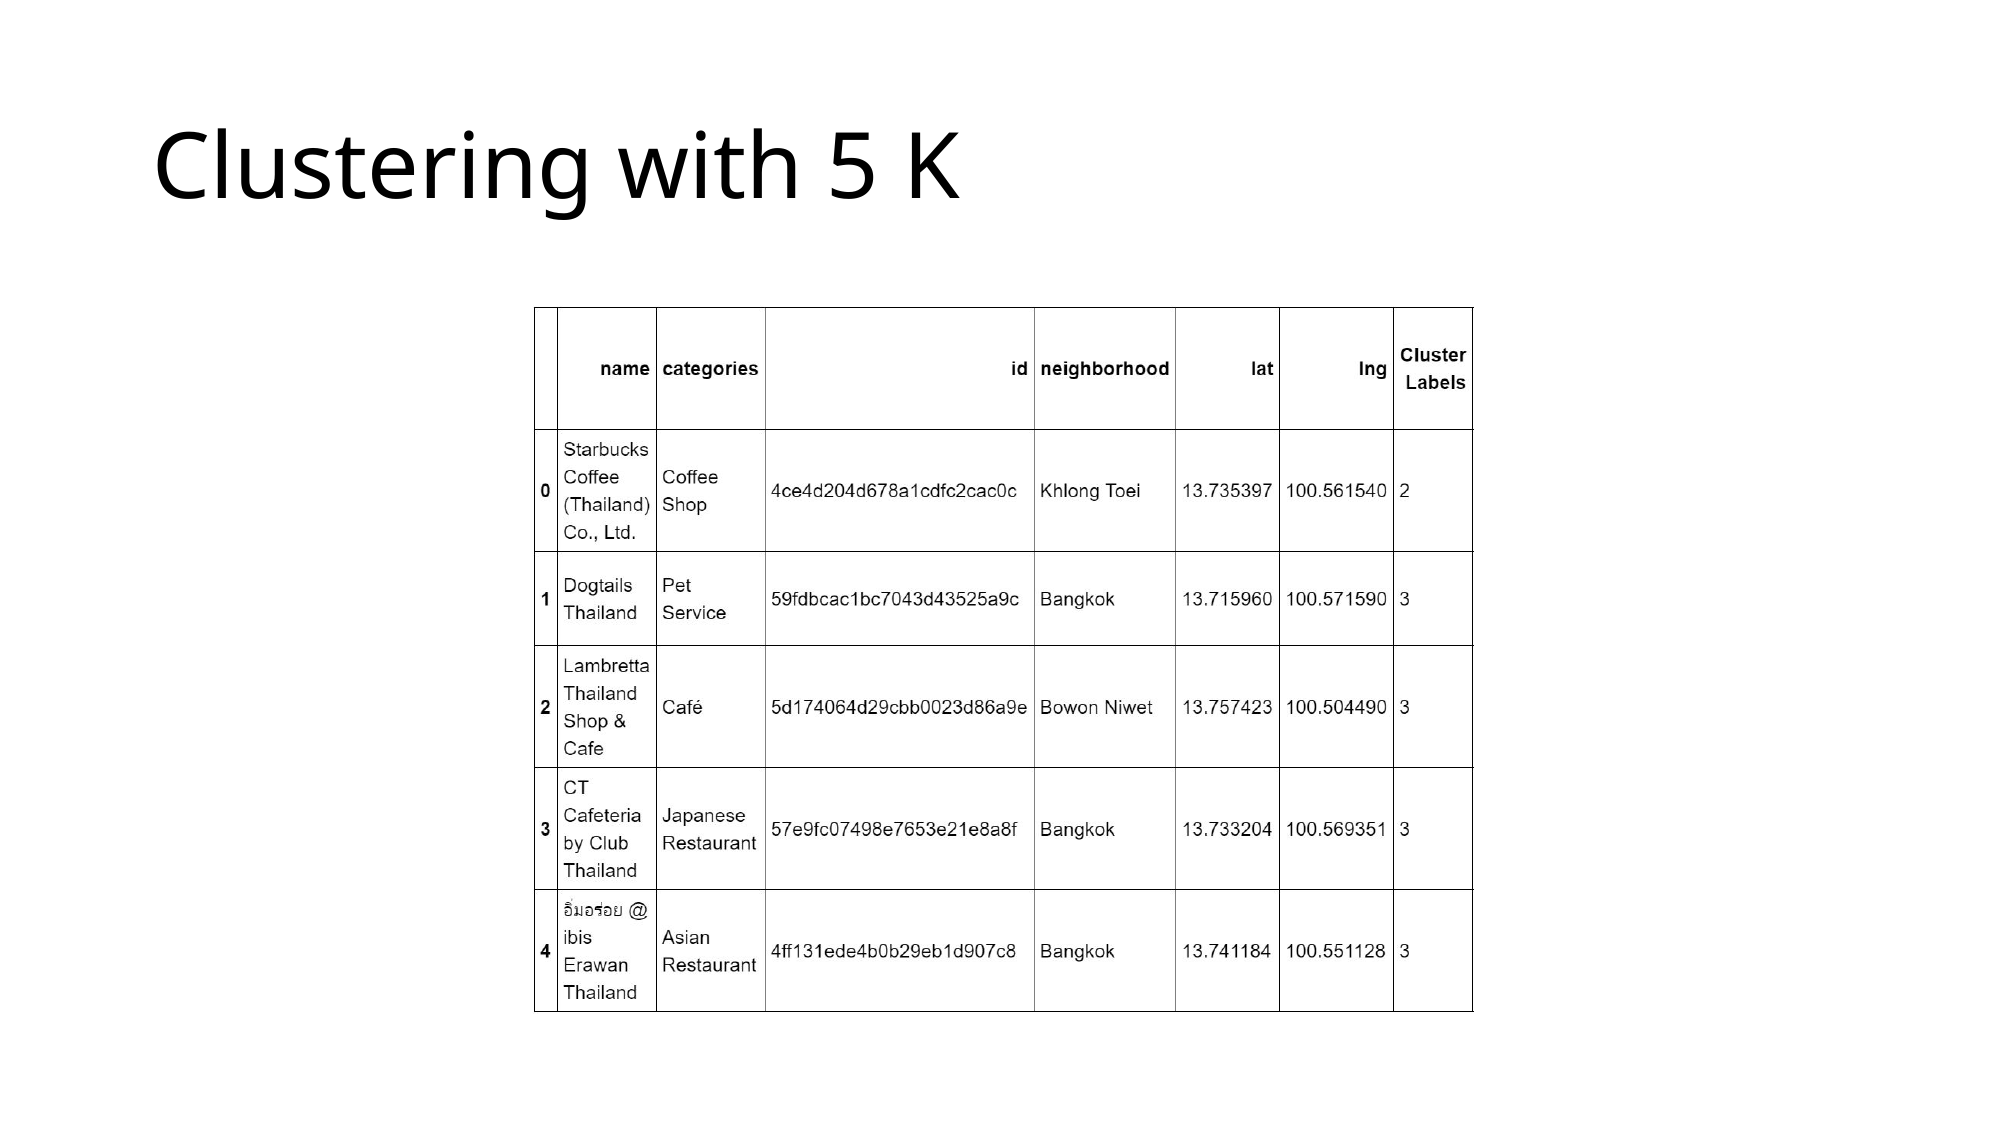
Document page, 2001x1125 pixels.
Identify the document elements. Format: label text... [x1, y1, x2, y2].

title Clustering with 5 K [137, 59, 1863, 278]
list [526, 299, 1474, 1014]
